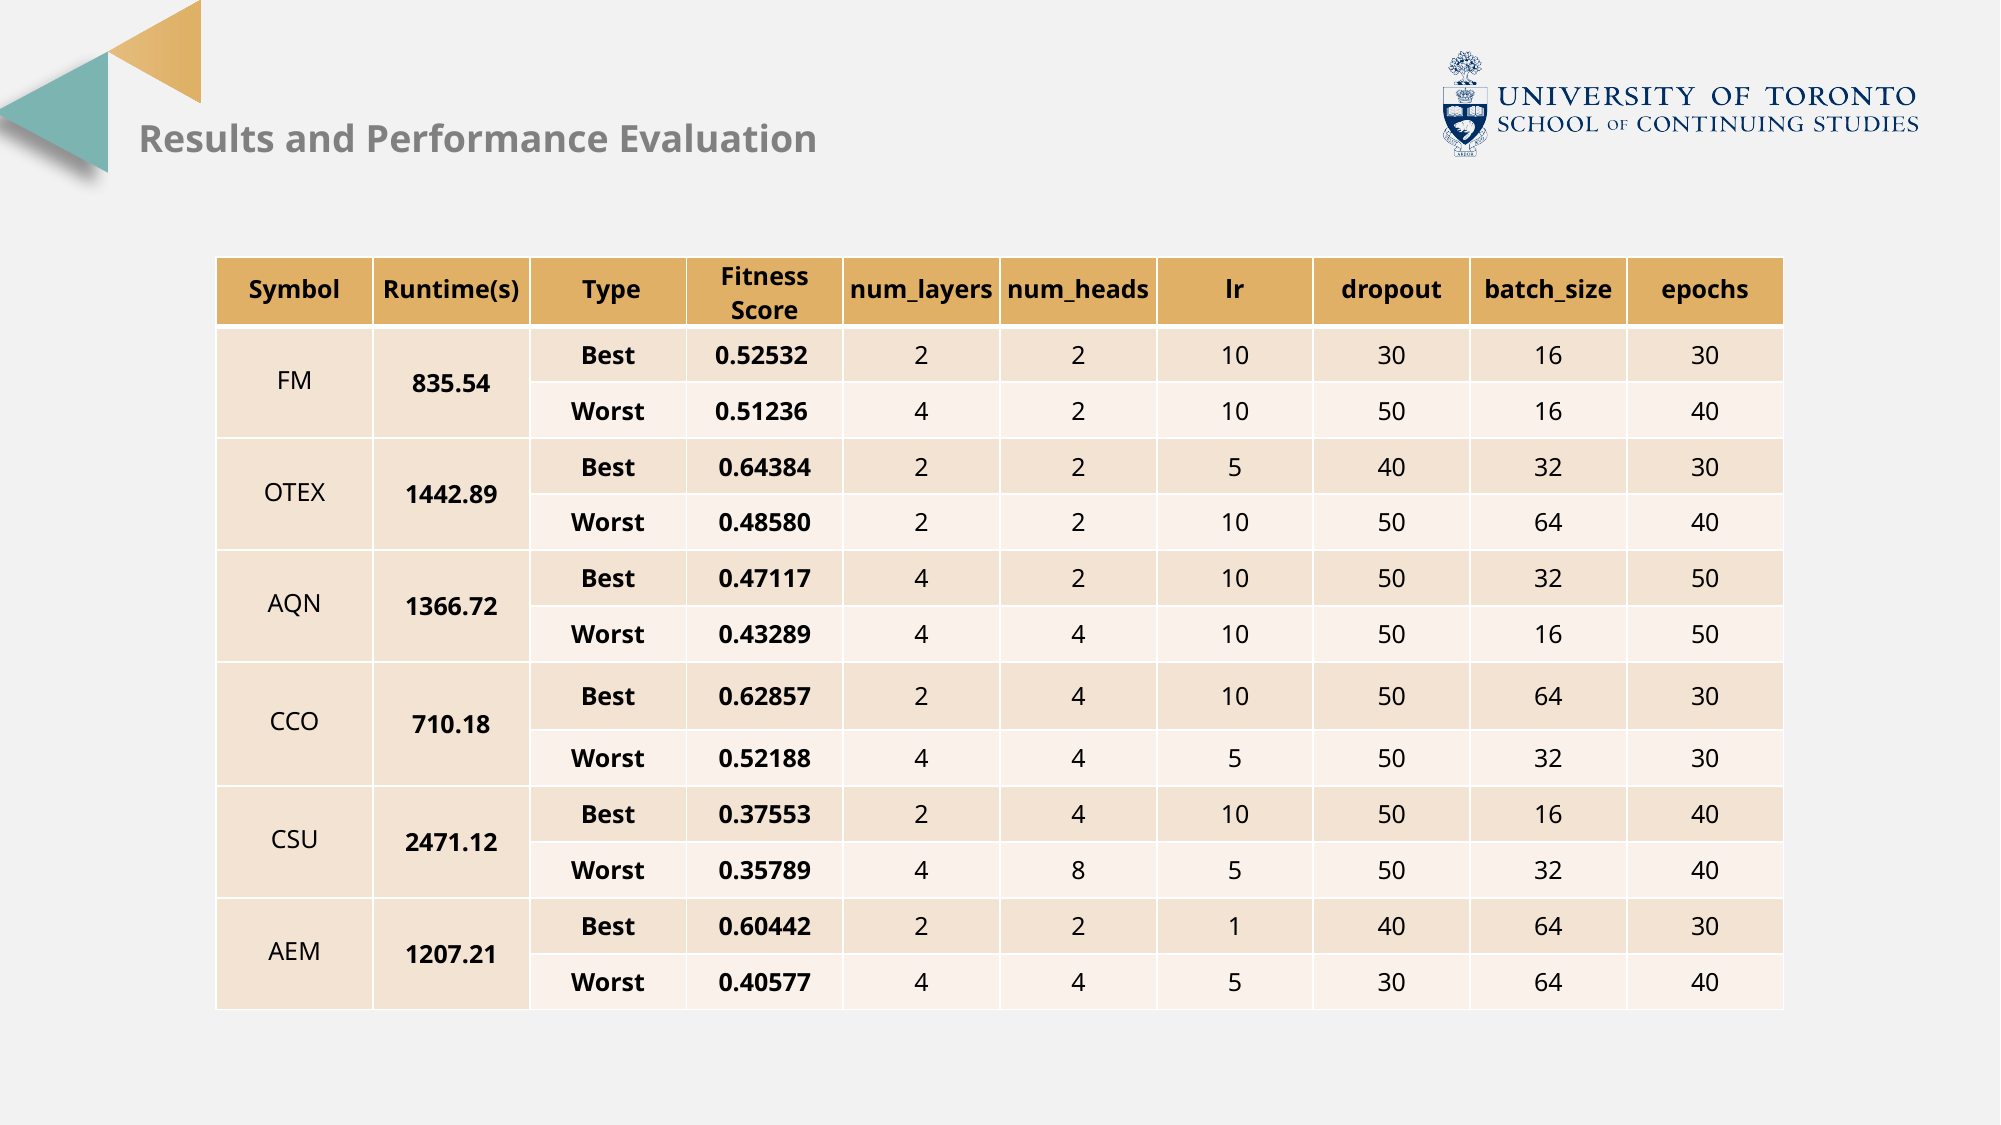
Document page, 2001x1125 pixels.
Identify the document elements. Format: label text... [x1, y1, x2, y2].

table_cell Worst [531, 955, 686, 1009]
table_cell 0.47117 [687, 551, 842, 605]
table_cell 2 [1001, 495, 1156, 549]
table_header num_heads [1001, 258, 1156, 324]
table_cell 2 [844, 899, 999, 953]
table_cell AQN [217, 551, 372, 661]
table_header num_layers [844, 258, 999, 324]
table_cell 2 [1001, 439, 1156, 493]
table_cell 2 [1001, 551, 1156, 605]
table_cell 2 [844, 787, 999, 841]
table_cell Worst [531, 843, 686, 897]
table_cell Best [531, 439, 686, 493]
table_cell 16 [1471, 329, 1626, 381]
table_cell 4 [844, 843, 999, 897]
table_cell 64 [1471, 663, 1626, 729]
table_cell 40 [1628, 955, 1783, 1009]
table_cell 40 [1314, 439, 1469, 493]
table_cell Worst [531, 607, 686, 661]
table_cell 10 [1158, 383, 1312, 437]
table_cell 32 [1471, 731, 1626, 785]
table_cell 0.64384 [687, 439, 842, 493]
table_cell 50 [1628, 551, 1783, 605]
table_cell 2 [1001, 329, 1156, 381]
table_cell 50 [1314, 551, 1469, 605]
table_cell 4 [844, 551, 999, 605]
table_cell 5 [1158, 843, 1312, 897]
table_header batch_size [1471, 258, 1626, 324]
table_cell Best [531, 551, 686, 605]
table_cell Worst [531, 731, 686, 785]
table_cell 30 [1628, 329, 1783, 381]
table_cell CCO [217, 663, 372, 785]
table_cell 1207.21 [374, 899, 529, 1009]
table_cell 5 [1158, 439, 1312, 493]
table_cell 4 [844, 383, 999, 437]
table_cell 16 [1471, 383, 1626, 437]
table_cell 10 [1158, 551, 1312, 605]
table_cell 30 [1628, 731, 1783, 785]
table_cell 64 [1471, 495, 1626, 549]
table_cell 40 [1314, 899, 1469, 953]
table_header epochs [1628, 258, 1783, 324]
table_cell 40 [1628, 383, 1783, 437]
table_cell 10 [1158, 787, 1312, 841]
table_cell 0.52188 [687, 731, 842, 785]
table_cell Best [531, 329, 686, 381]
table_cell 0.48580 [687, 495, 842, 549]
table_header Fitness Score [687, 258, 842, 324]
table_cell 0.62857 [687, 663, 842, 729]
table_cell 0.43289 [687, 607, 842, 661]
table_cell 0.37553 [687, 787, 842, 841]
table_cell 2 [844, 663, 999, 729]
table_cell 10 [1158, 495, 1312, 549]
table_cell 50 [1314, 731, 1469, 785]
table_cell 50 [1628, 607, 1783, 661]
table_cell 5 [1158, 955, 1312, 1009]
table_cell 0.60442 [687, 899, 842, 953]
table_cell 0.51236 [687, 383, 842, 437]
table_cell 5 [1158, 731, 1312, 785]
table_cell 2 [844, 329, 999, 381]
table_cell 2 [844, 439, 999, 493]
table_cell Best [531, 787, 686, 841]
table_cell 30 [1314, 329, 1469, 381]
table_header lr [1158, 258, 1312, 324]
table_cell 1 [1158, 899, 1312, 953]
table_cell Best [531, 899, 686, 953]
table_header Runtime(s) [374, 258, 529, 324]
table_cell 50 [1314, 495, 1469, 549]
table_cell 50 [1314, 787, 1469, 841]
table_cell Worst [531, 383, 686, 437]
table_cell 30 [1314, 955, 1469, 1009]
table_cell Worst [531, 495, 686, 549]
table_cell 32 [1471, 843, 1626, 897]
table_cell 30 [1628, 439, 1783, 493]
table_cell 0.40577 [687, 955, 842, 1009]
table_cell OTEX [217, 439, 372, 549]
table_cell 4 [844, 955, 999, 1009]
table_cell 4 [844, 731, 999, 785]
table_cell 50 [1314, 383, 1469, 437]
table_cell 40 [1628, 843, 1783, 897]
table_cell 2 [1001, 383, 1156, 437]
table_cell 64 [1471, 899, 1626, 953]
table_cell 4 [1001, 607, 1156, 661]
table_cell 30 [1628, 899, 1783, 953]
table_header dropout [1314, 258, 1469, 324]
table_cell 710.18 [374, 663, 529, 785]
table_cell 16 [1471, 787, 1626, 841]
table_cell 4 [1001, 731, 1156, 785]
table_cell 64 [1471, 955, 1626, 1009]
table_cell 4 [844, 607, 999, 661]
table_cell Best [531, 663, 686, 729]
picture [1443, 51, 1918, 157]
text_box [0, 0, 833, 173]
table_cell 4 [1001, 787, 1156, 841]
table_cell 30 [1628, 663, 1783, 729]
table_cell 10 [1158, 329, 1312, 381]
table_cell 32 [1471, 551, 1626, 605]
table_cell AEM [217, 899, 372, 1009]
table_cell 50 [1314, 663, 1469, 729]
table_cell 40 [1628, 495, 1783, 549]
table_cell 8 [1001, 843, 1156, 897]
table_cell 1442.89 [374, 439, 529, 549]
table_cell 4 [1001, 663, 1156, 729]
table_cell 2471.12 [374, 787, 529, 897]
table_cell CSU [217, 787, 372, 897]
table_cell 835.54 [374, 329, 529, 437]
table_cell 32 [1471, 439, 1626, 493]
table_cell FM [217, 329, 372, 437]
table_cell 0.35789 [687, 843, 842, 897]
table_cell 16 [1471, 607, 1626, 661]
table_cell 2 [1001, 899, 1156, 953]
table_cell 4 [1001, 955, 1156, 1009]
table_header Symbol [217, 258, 372, 324]
table_cell 50 [1314, 843, 1469, 897]
table_cell 40 [1628, 787, 1783, 841]
table_cell 1366.72 [374, 551, 529, 661]
table_cell 2 [844, 495, 999, 549]
table_cell 50 [1314, 607, 1469, 661]
table_cell 10 [1158, 607, 1312, 661]
table_cell 0.52532 [687, 329, 842, 381]
table_header Type [531, 258, 686, 324]
table_cell 10 [1158, 663, 1312, 729]
